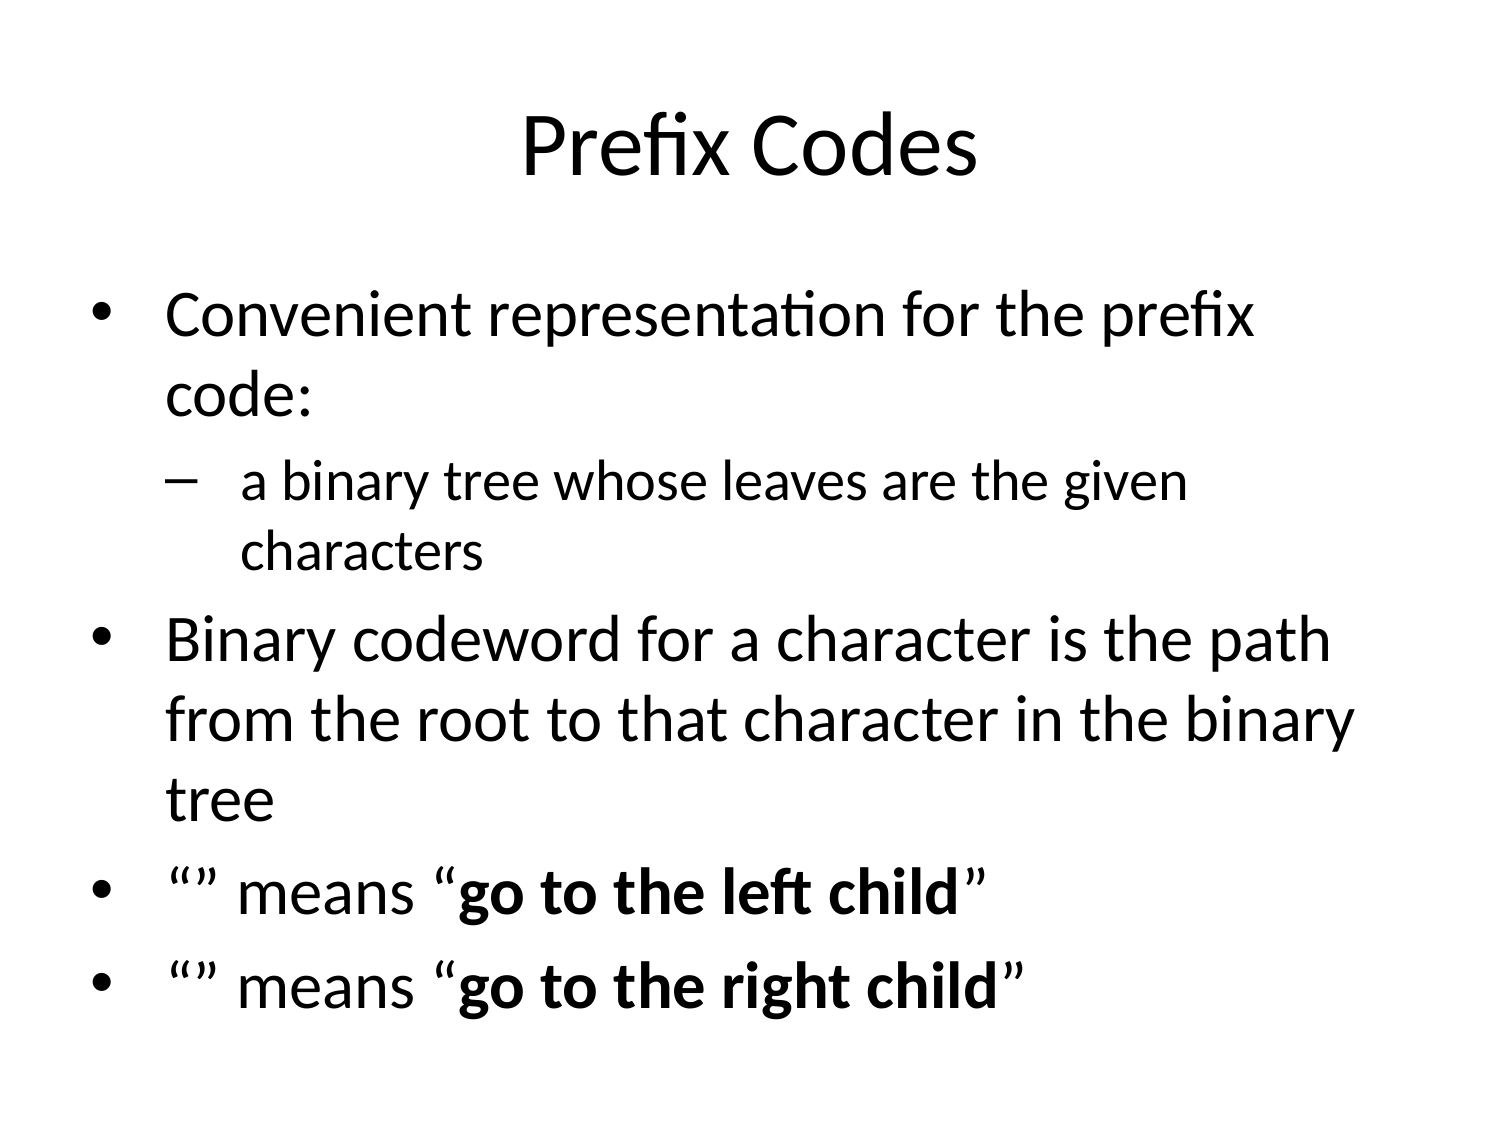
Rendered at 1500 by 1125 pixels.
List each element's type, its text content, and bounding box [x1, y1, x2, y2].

title Prefix Codes [75, 45, 1425, 233]
